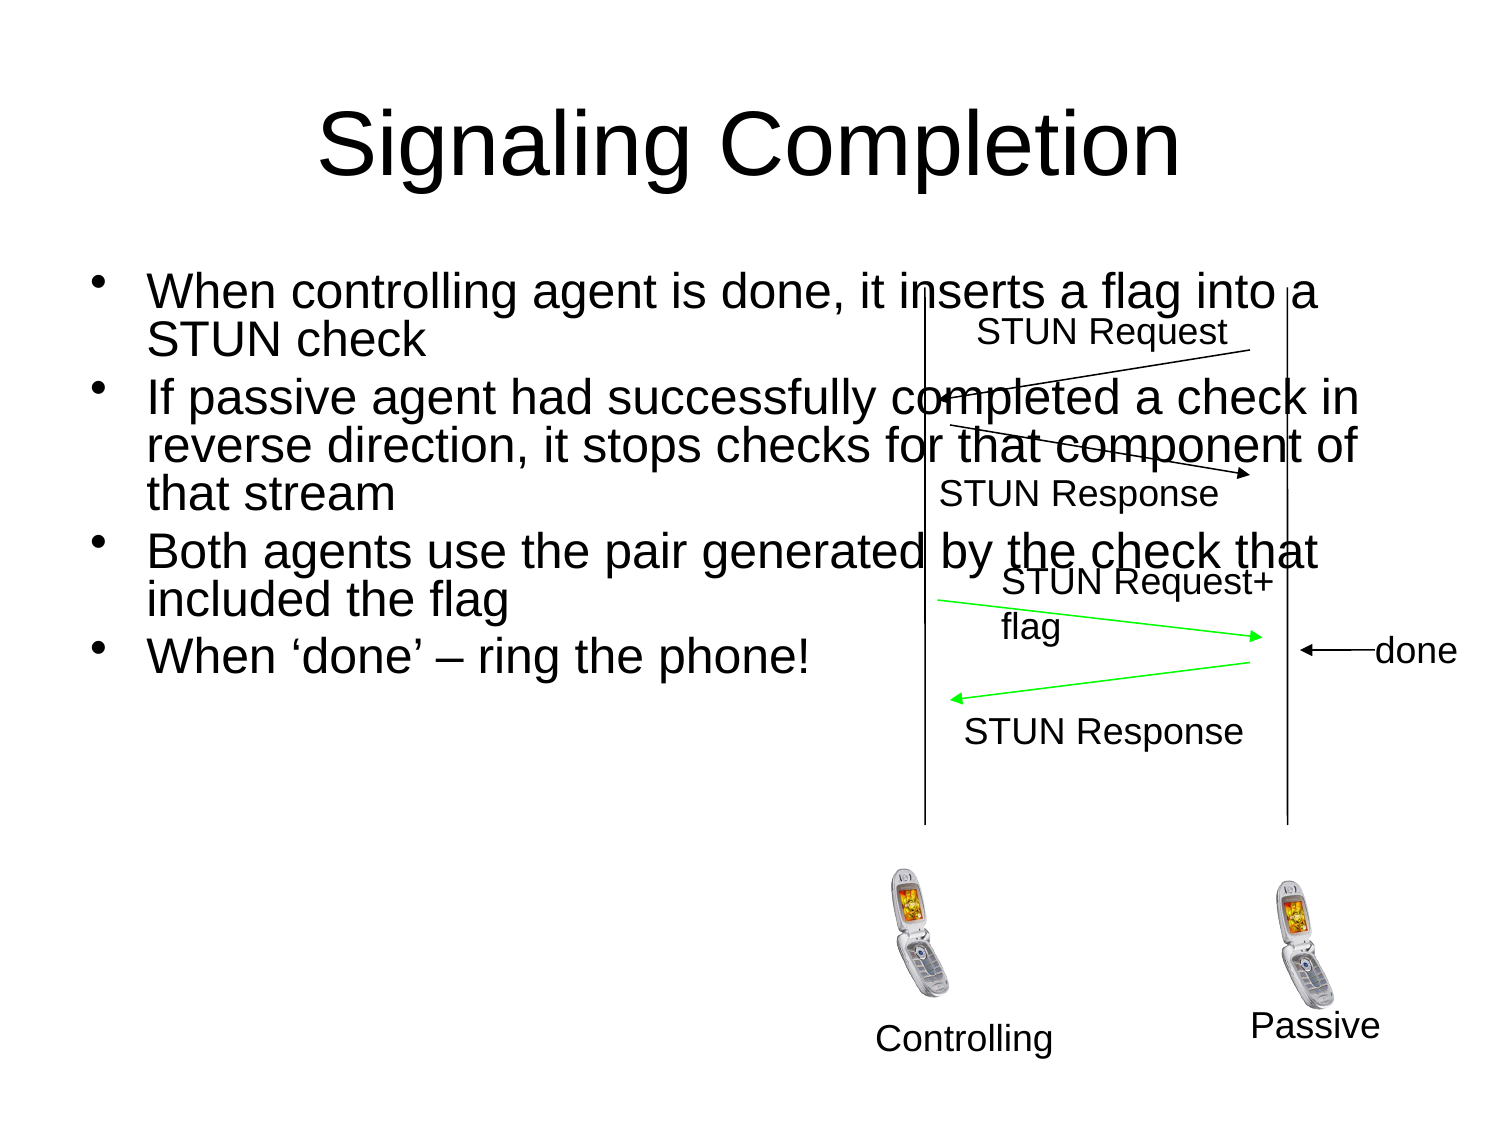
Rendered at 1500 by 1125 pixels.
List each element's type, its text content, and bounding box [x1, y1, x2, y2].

picture [1272, 874, 1338, 1020]
text_box [951, 662, 1250, 699]
text_box [1299, 643, 1361, 657]
text_box Controlling [861, 1006, 1068, 1066]
list When controlling agent is done, it inserts a flag into a STUN check If passive agent had successfully completed a check in reverse direction, it stops checks for that component of that stream Both agents use the pair generated by the check that included the flag When ‘done’ – ring the phone! [75, 262, 1425, 1005]
text_box Passive [1236, 994, 1395, 1053]
picture [887, 862, 953, 1007]
text_box [937, 359, 1195, 405]
text_box STUN Request [962, 299, 1242, 359]
text_box done [1361, 619, 1472, 678]
text_box STUN Response [925, 462, 1233, 521]
text_box STUN Request+ flag [987, 549, 1289, 654]
title Signaling Completion [75, 45, 1425, 233]
text_box [1233, 466, 1250, 480]
text_box STUN Response [950, 699, 1258, 759]
